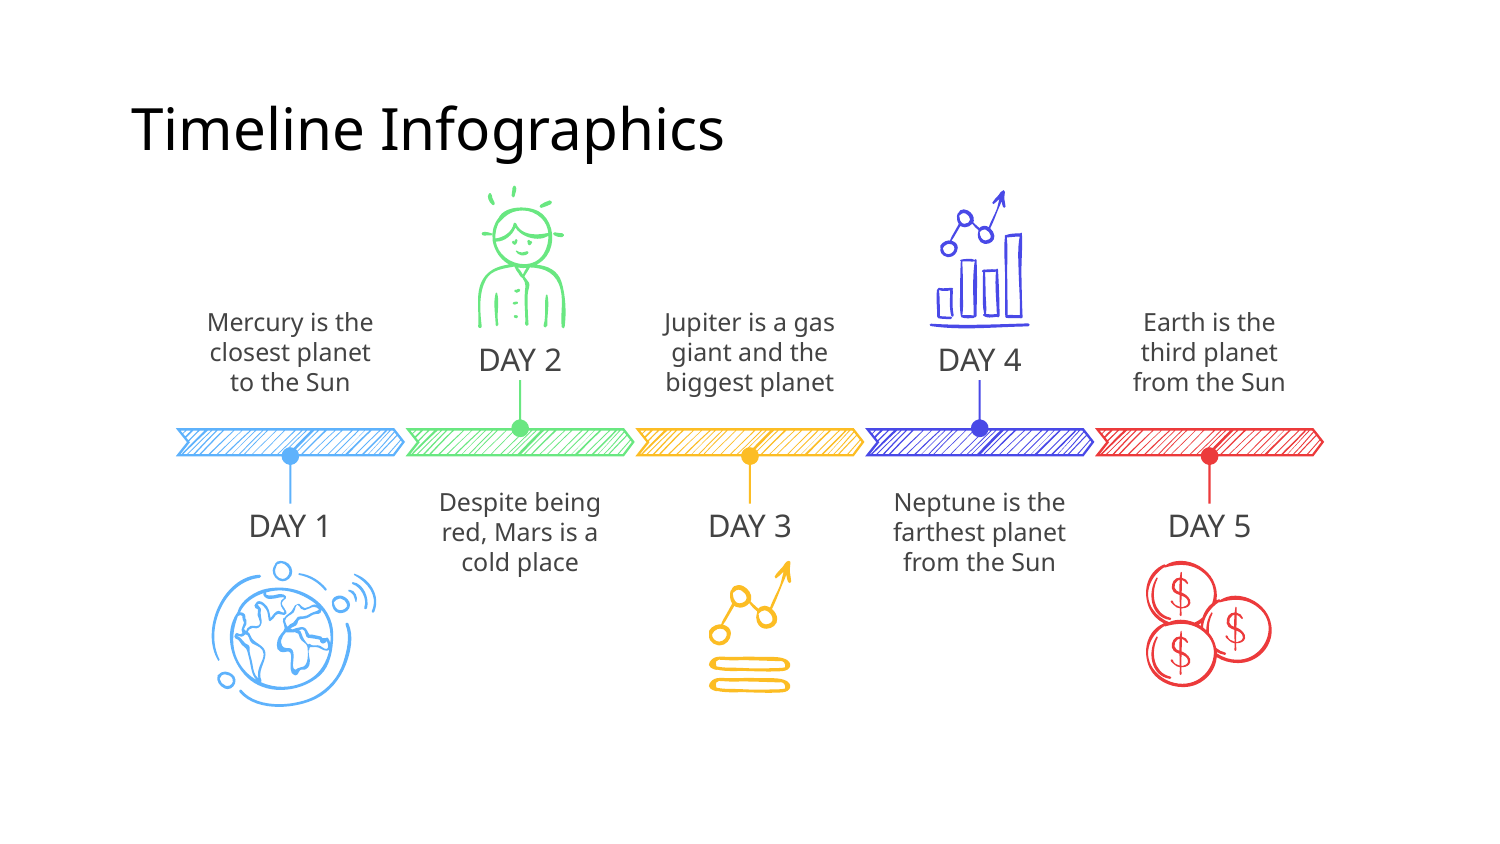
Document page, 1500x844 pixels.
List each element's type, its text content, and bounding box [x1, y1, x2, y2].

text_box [864, 189, 1095, 595]
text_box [635, 288, 865, 693]
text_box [405, 185, 635, 595]
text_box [1094, 288, 1325, 688]
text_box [175, 288, 406, 708]
title Timeline Infographics [116, 88, 1384, 167]
